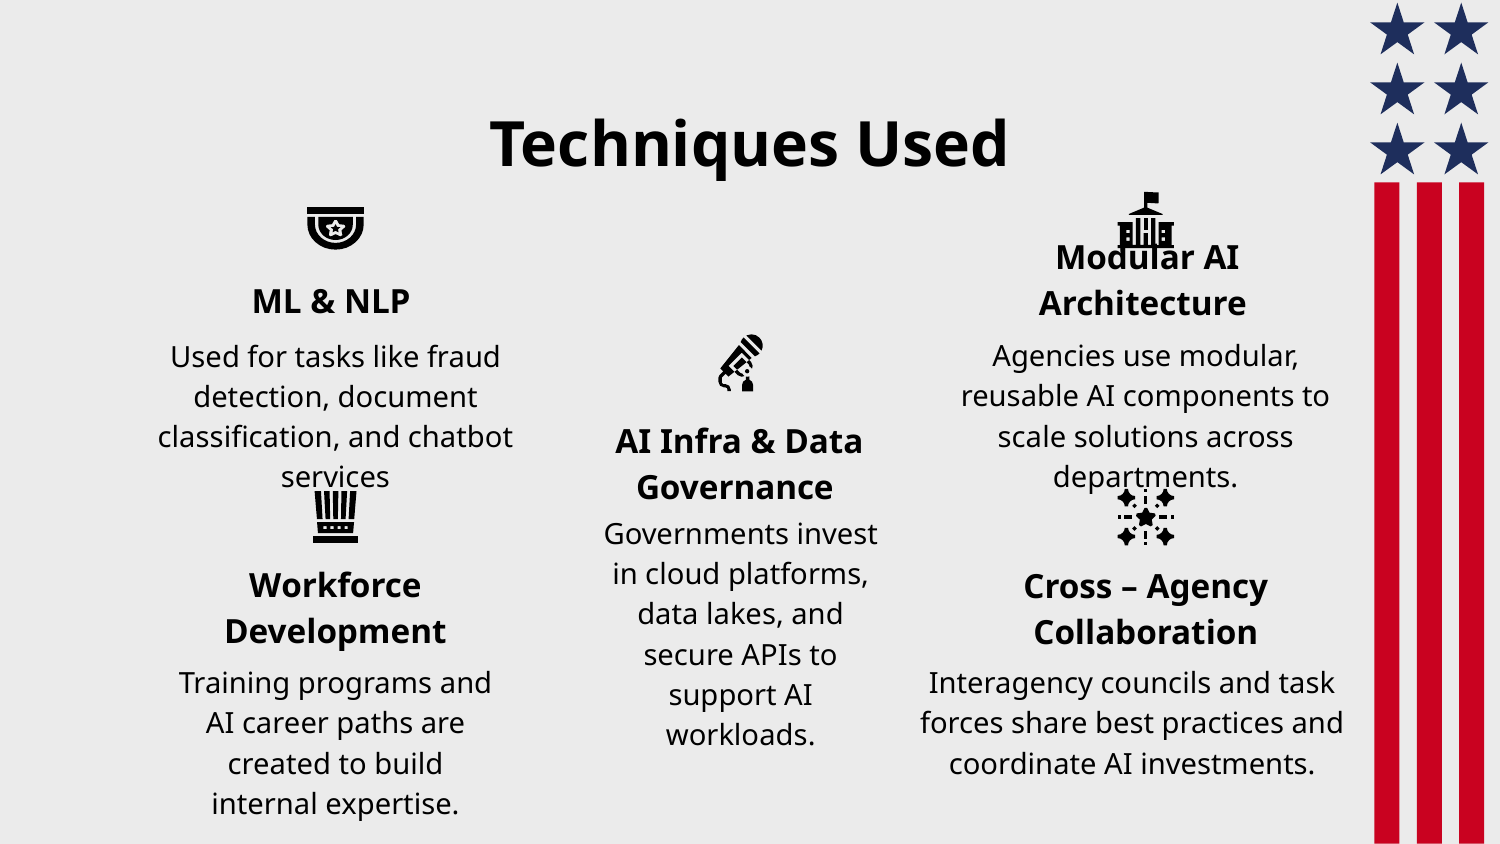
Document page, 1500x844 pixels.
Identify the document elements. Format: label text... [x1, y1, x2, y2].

subtitle Training programs and AI career paths are created to build internal expertise. [156, 644, 515, 739]
subtitle Used for tasks like fraud detection, document classification, and chatbot services [92, 318, 579, 412]
subtitle Governments invest in cloud platforms, data lakes, and secure APIs to support AI workloads. [578, 521, 903, 590]
subtitle Workforce Development [173, 578, 498, 665]
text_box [1117, 191, 1175, 249]
subtitle Modular AI Architecture [939, 250, 1356, 337]
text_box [307, 206, 364, 250]
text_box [718, 334, 764, 392]
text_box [312, 490, 359, 544]
subtitle Cross – Agency Collaboration [983, 579, 1309, 666]
subtitle Agencies use modular, reusable AI components to scale solutions across departments. [930, 317, 1362, 412]
subtitle Interagency councils and task forces share best practices and coordinate AI investments. [898, 644, 1366, 739]
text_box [1117, 488, 1175, 546]
subtitle AI Infra & Data Governance [522, 434, 957, 521]
title Techniques Used [118, 88, 1382, 183]
subtitle ML & NLP [173, 248, 498, 336]
